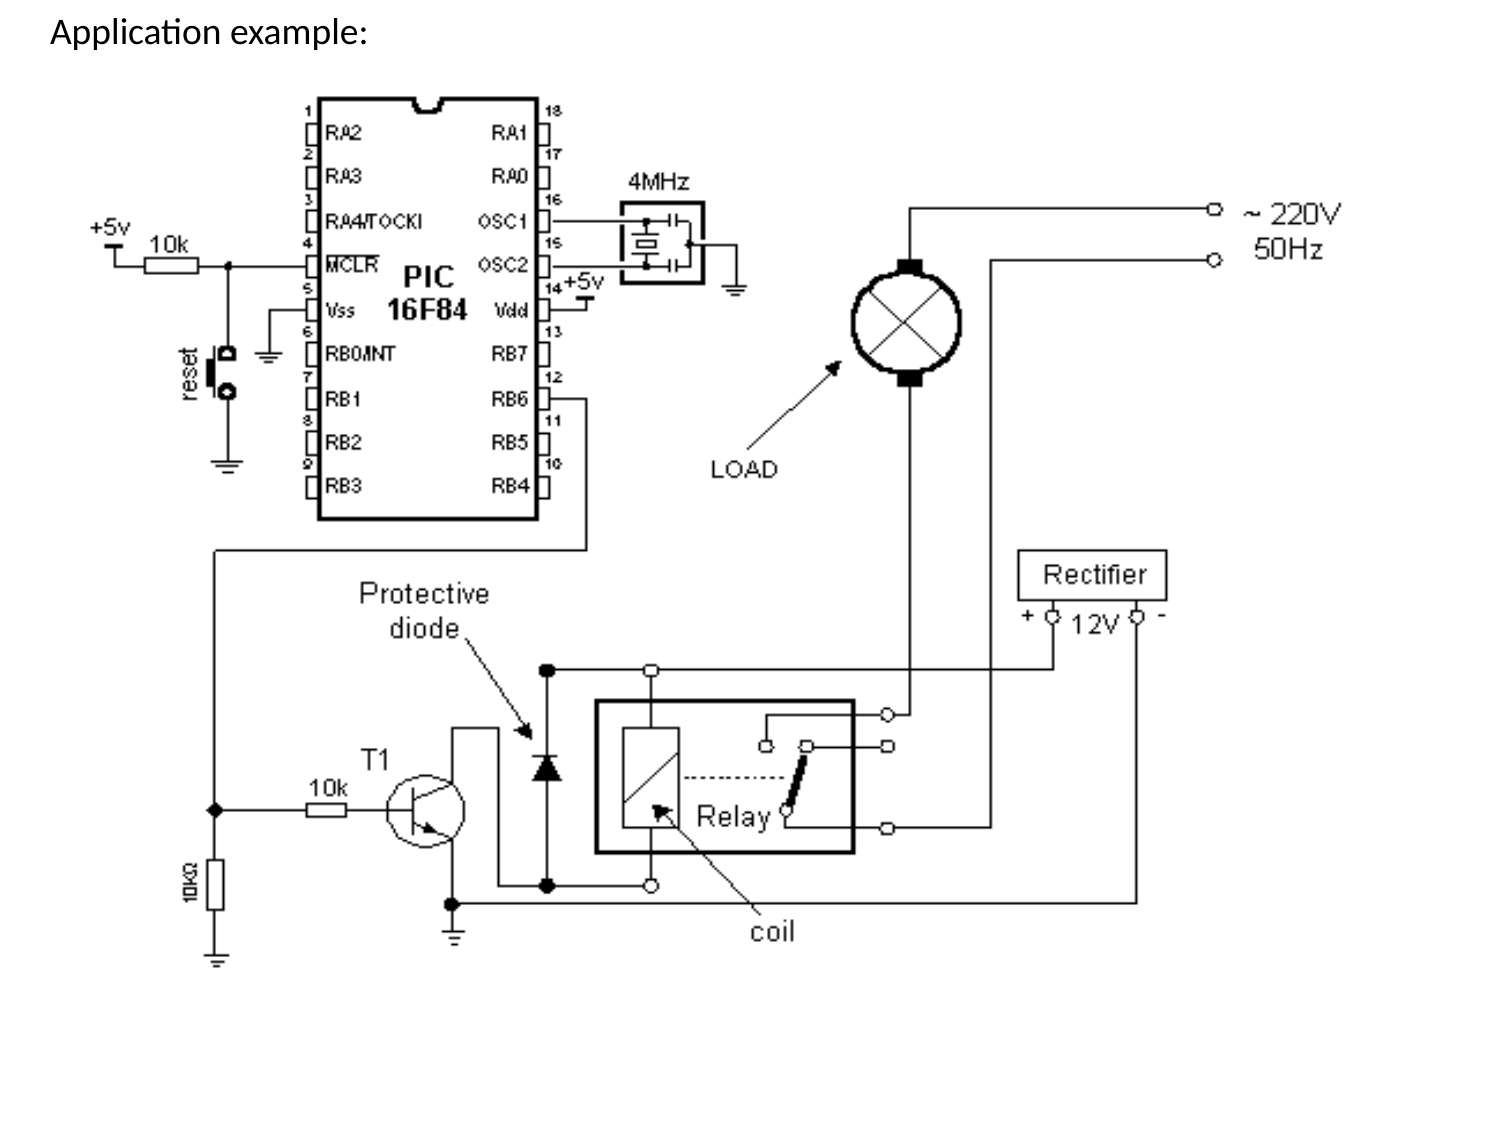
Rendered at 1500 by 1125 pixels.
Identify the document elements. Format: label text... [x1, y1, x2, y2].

picture [81, 93, 1360, 997]
text_box Application example: [35, 0, 1231, 105]
